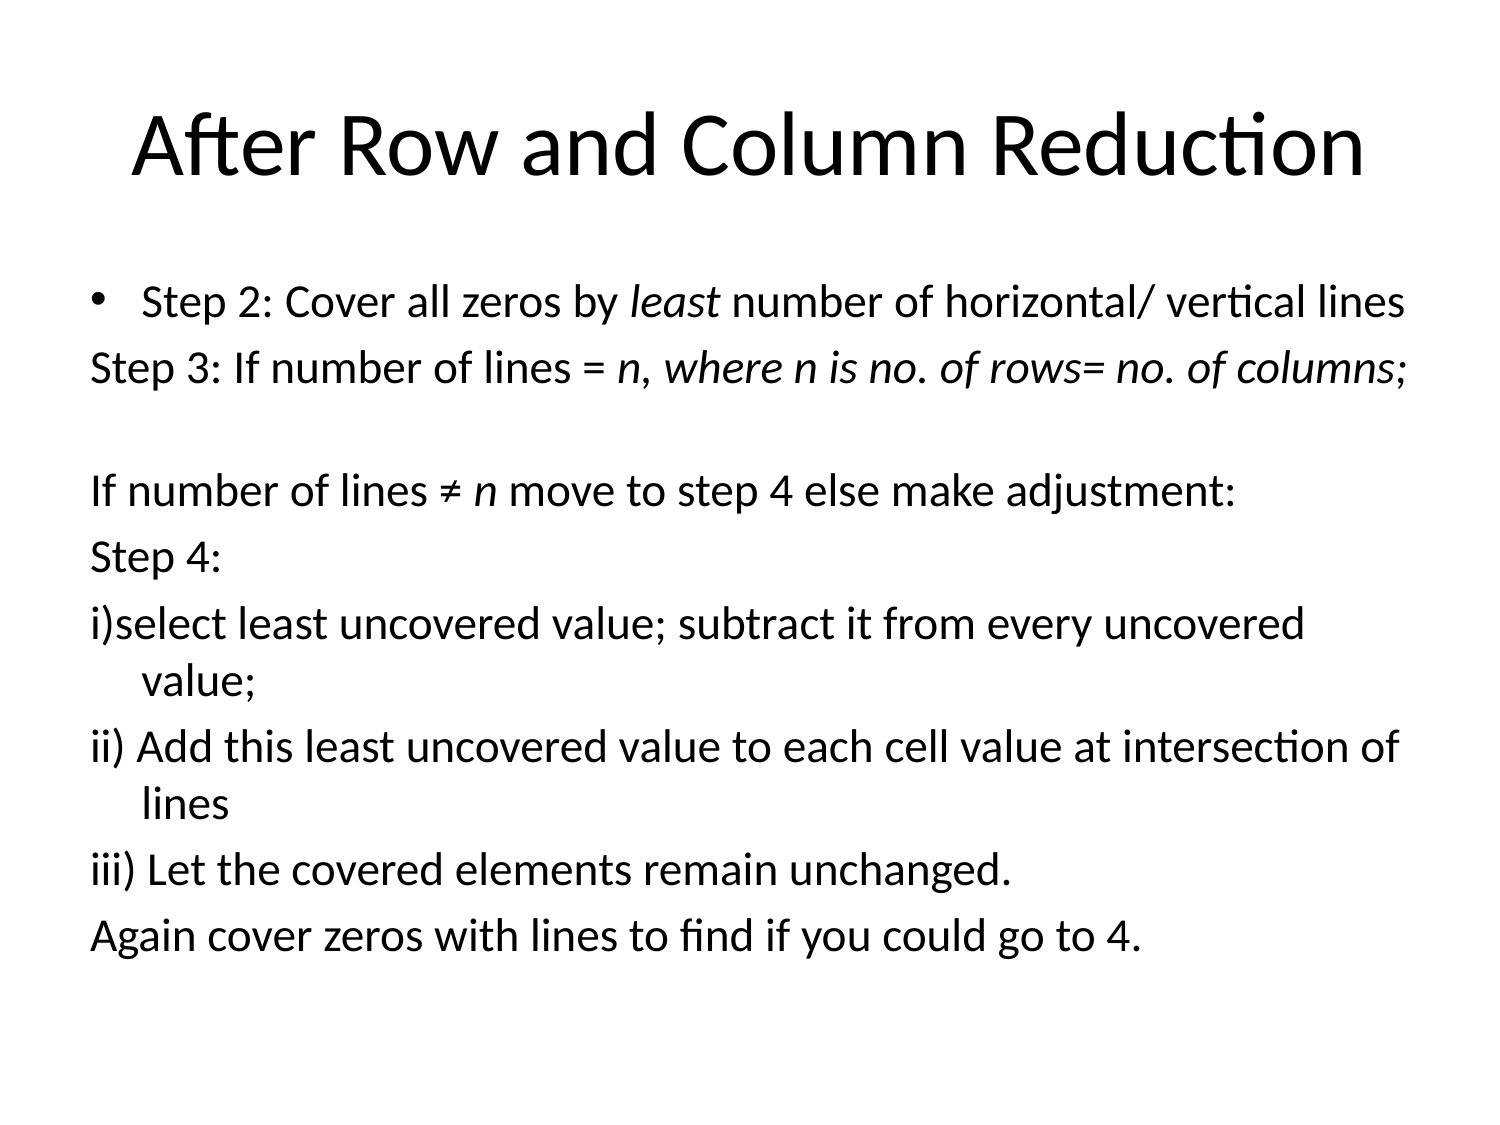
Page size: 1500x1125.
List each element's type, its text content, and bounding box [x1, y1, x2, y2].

list Step 2: Cover all zeros by least number of horizontal/ vertical lines Step 3: If number of lines = n, where n is no. of rows= no. of columns; If number of lines ≠ n move to step 4 else make adjustment: Step 4: i)select least uncovered value; subtract it from every uncovered value; ii) Add this least uncovered value to each cell value at intersection of lines iii) Let the covered elements remain unchanged. Again cover zeros with lines to find if you could go to 4. [75, 262, 1425, 1005]
title After Row and Column Reduction [75, 45, 1425, 233]
